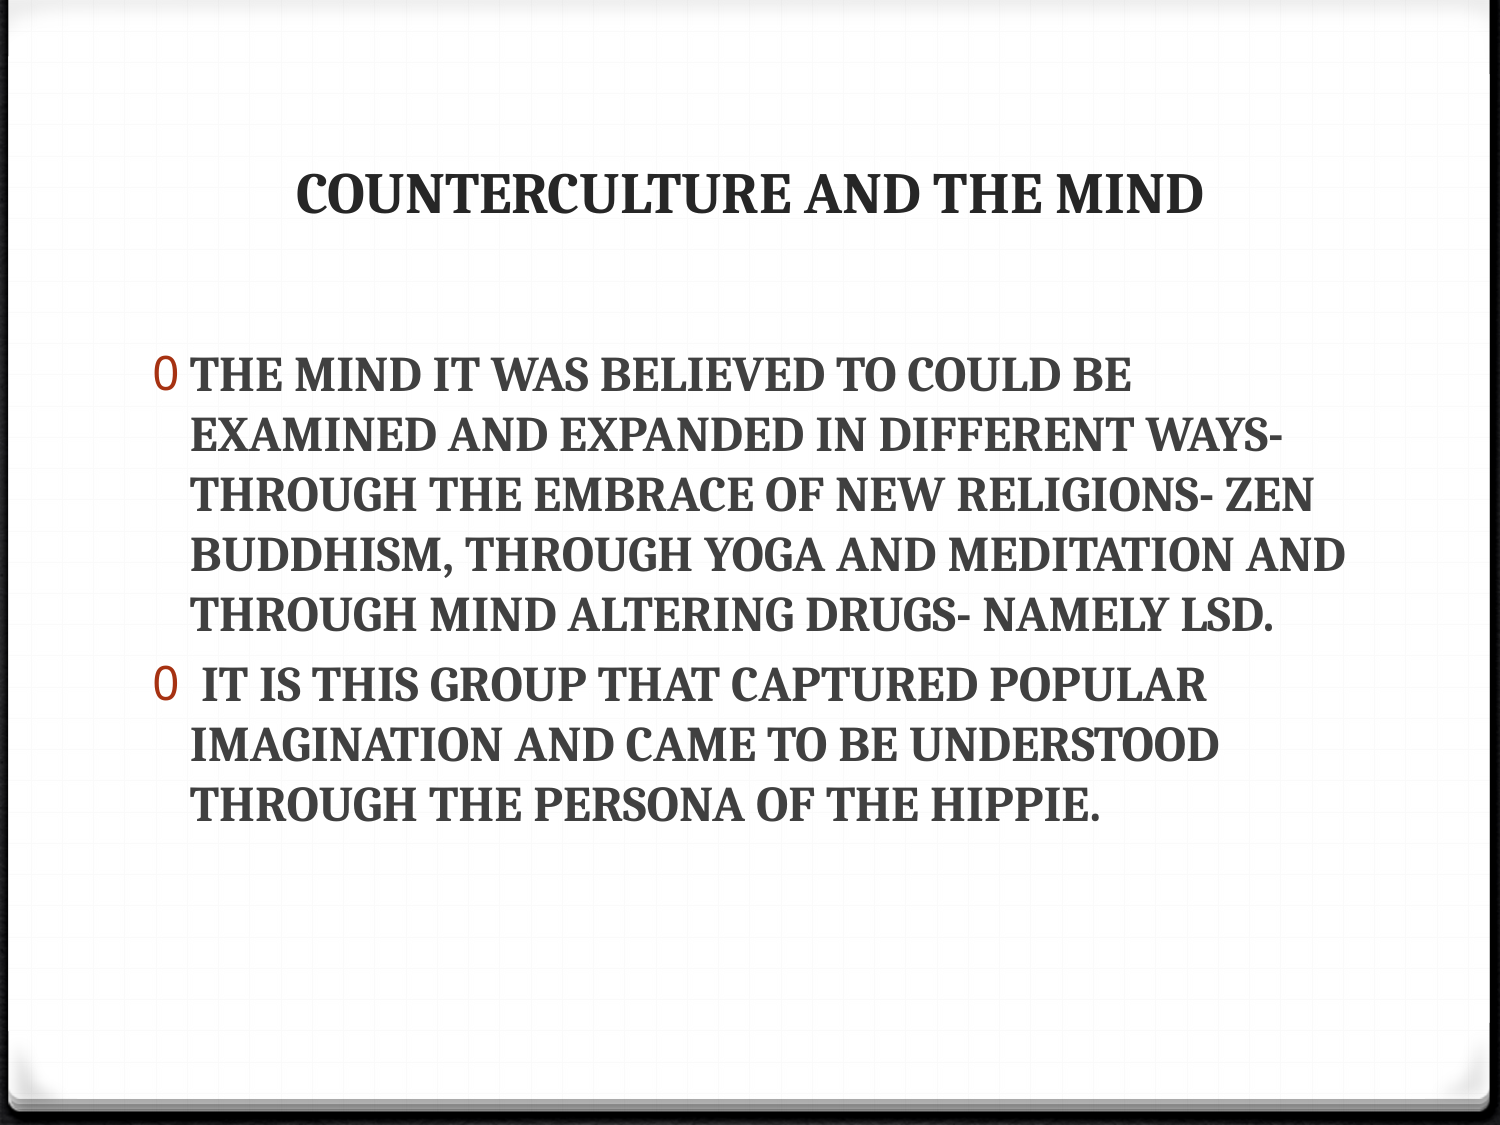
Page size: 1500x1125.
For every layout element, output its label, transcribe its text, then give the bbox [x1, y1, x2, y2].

picture [0, 0, 1500, 1125]
list THE MIND IT WAS BELIEVED TO COULD BE EXAMINED AND EXPANDED IN DIFFERENT WAYS- THROUGH THE EMBRACE OF NEW RELIGIONS- ZEN BUDDHISM, THROUGH YOGA AND MEDITATION AND THROUGH MIND ALTERING DRUGS- NAMELY LSD. IT IS THIS GROUP THAT CAPTURED POPULAR IMAGINATION AND CAME TO BE UNDERSTOOD THROUGH THE PERSONA OF THE HIPPIE. [137, 334, 1363, 983]
title COUNTERCULTURE AND THE MIND [90, 71, 1410, 309]
